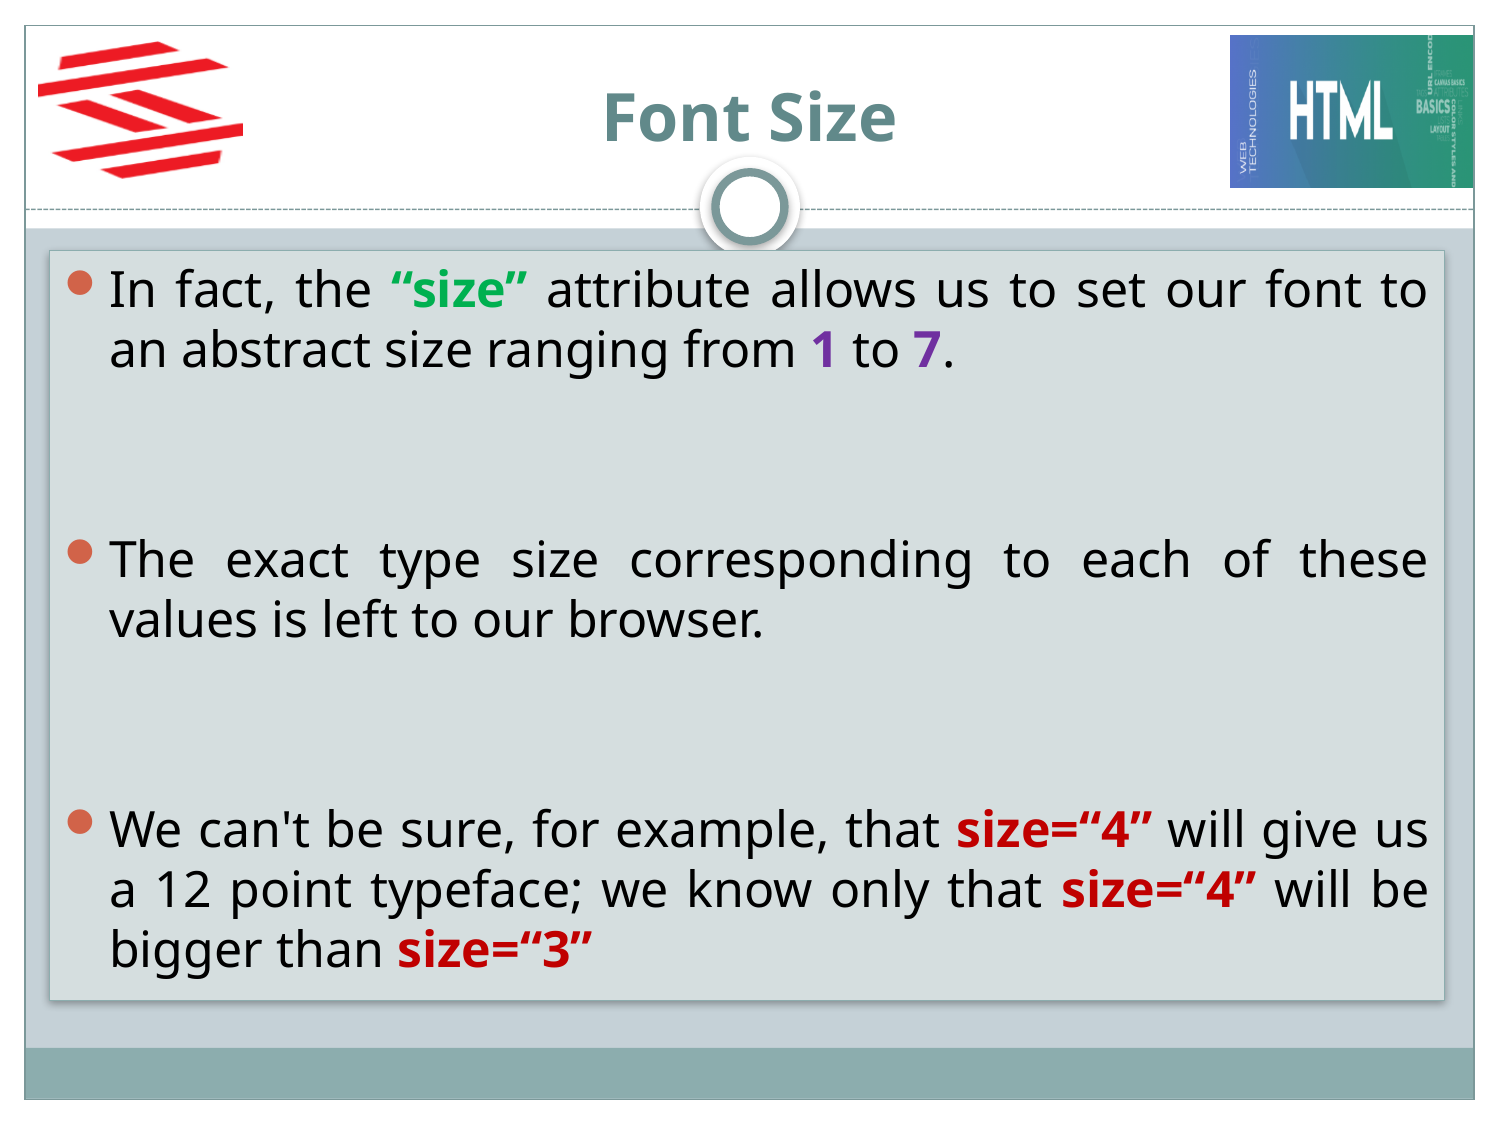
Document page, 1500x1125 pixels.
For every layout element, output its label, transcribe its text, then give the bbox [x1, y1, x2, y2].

picture [37, 40, 243, 185]
list In fact, the “size” attribute allows us to set our font to an abstract size ranging from 1 to 7. The exact type size corresponding to each of these values is left to our browser. We can't be sure, for example, that size=“4” will give us a 12 point typeface; we know only that size=“4” will be bigger than size=“3” [49, 250, 1445, 1001]
title Font Size [237, 37, 1225, 162]
picture [1230, 34, 1473, 188]
